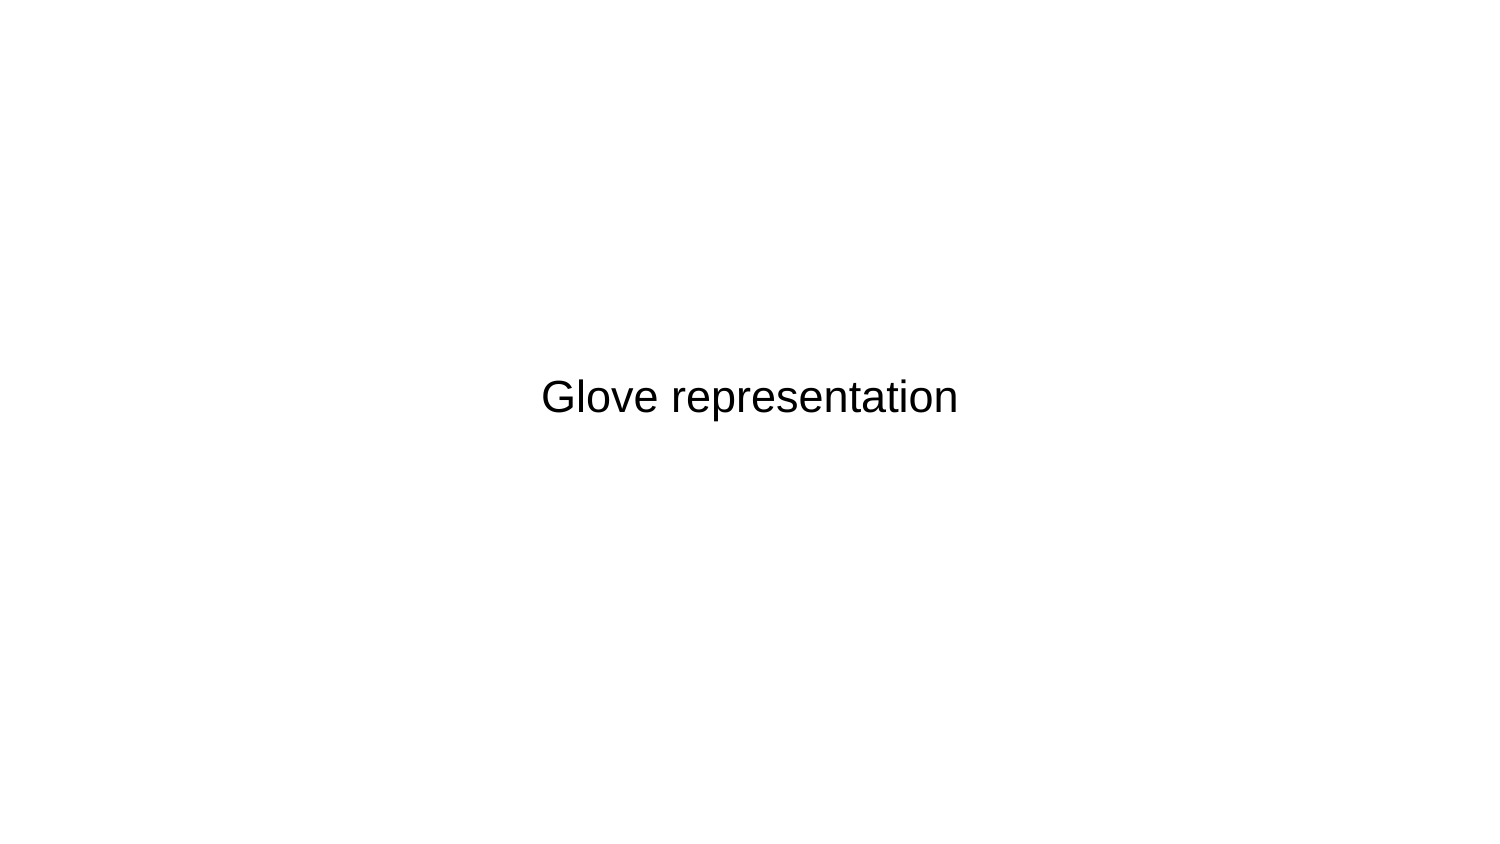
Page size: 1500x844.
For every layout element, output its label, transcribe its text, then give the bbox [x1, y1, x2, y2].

title Glove representation [51, 352, 1449, 491]
